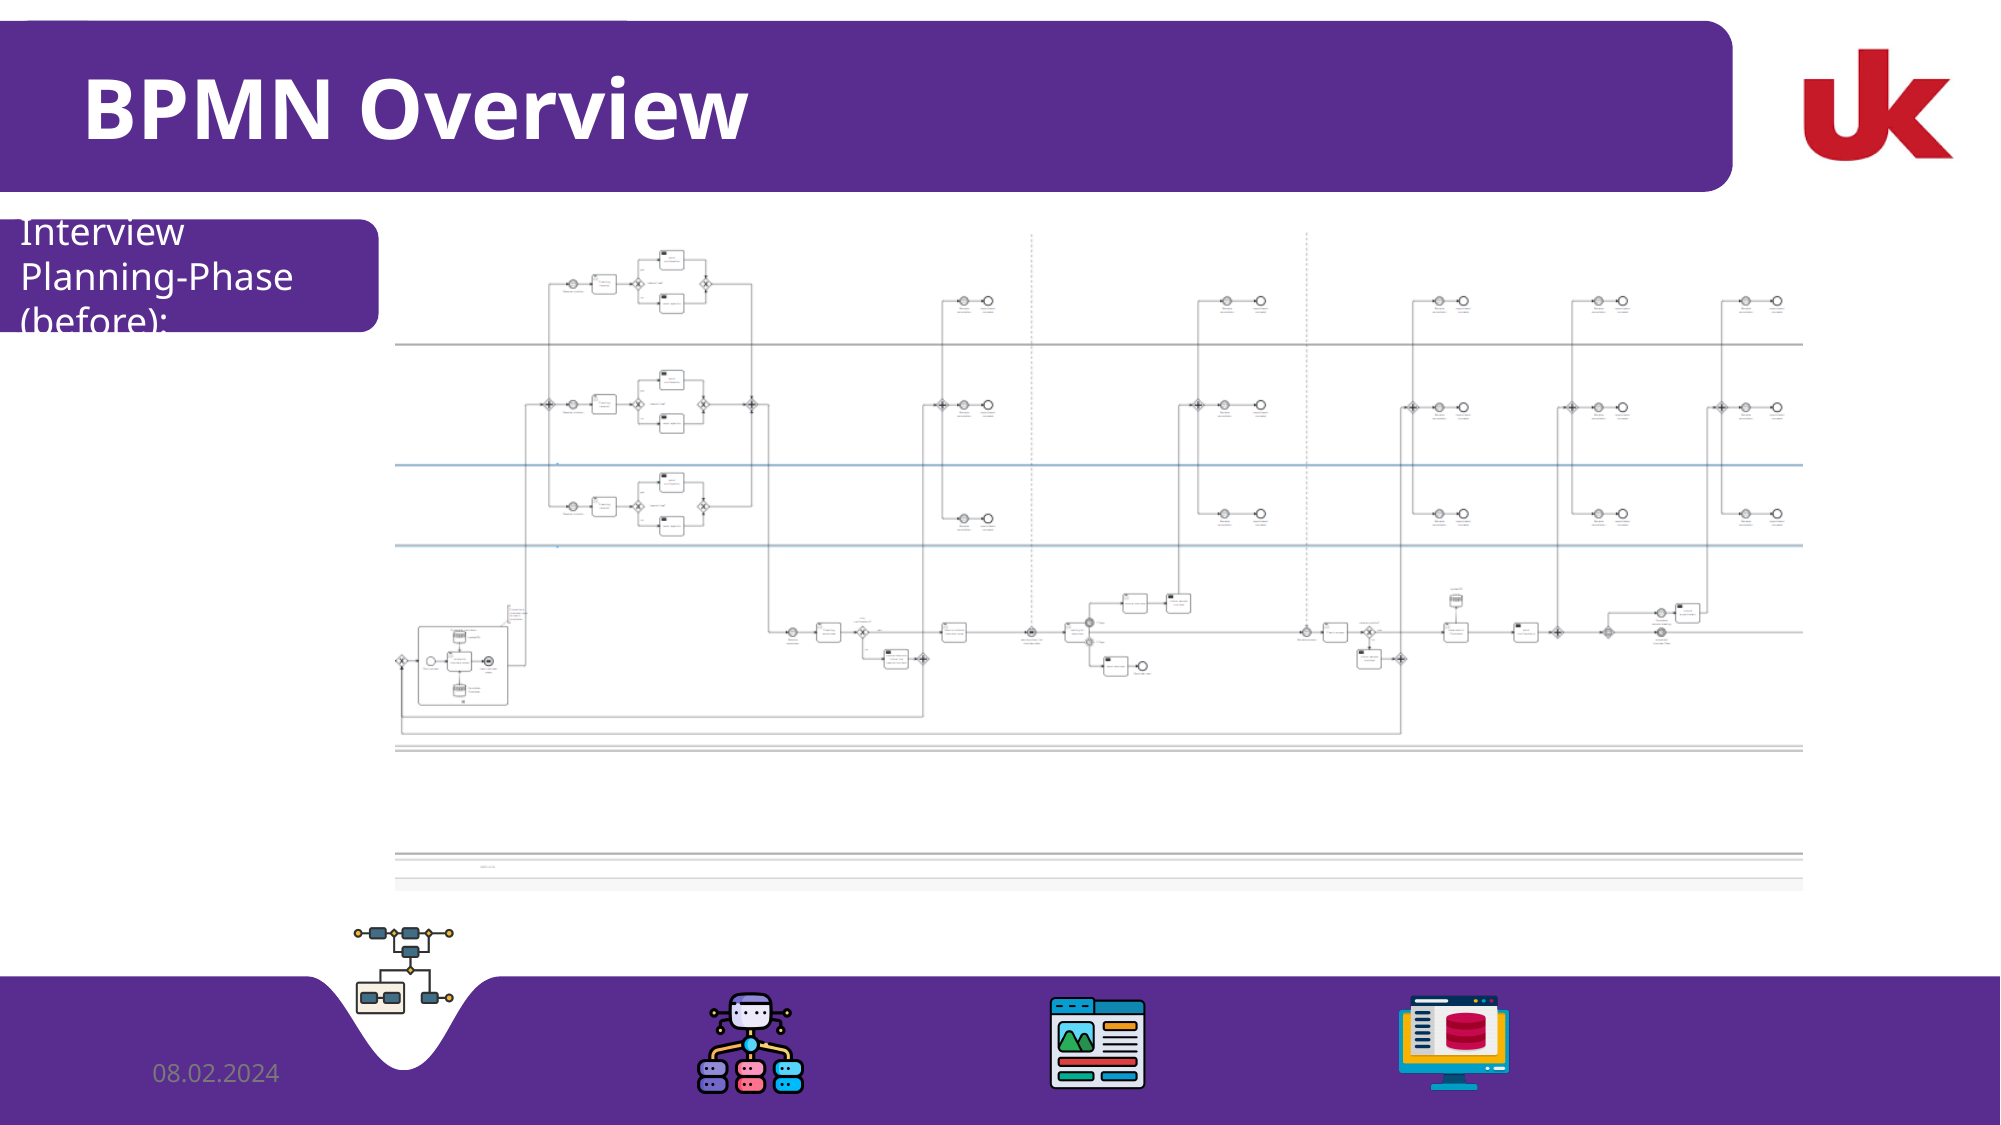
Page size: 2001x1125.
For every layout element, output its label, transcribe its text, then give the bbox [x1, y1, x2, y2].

text_box [0, 974, 2000, 1125]
picture [1390, 989, 1517, 1097]
picture [394, 232, 1804, 891]
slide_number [137, 1042, 588, 1103]
slide_number 7 [1412, 1042, 1863, 1103]
picture [1788, 37, 1973, 181]
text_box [0, 20, 1734, 193]
picture [349, 916, 458, 1024]
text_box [0, 218, 380, 333]
picture [696, 989, 805, 1097]
picture [1043, 989, 1152, 1097]
